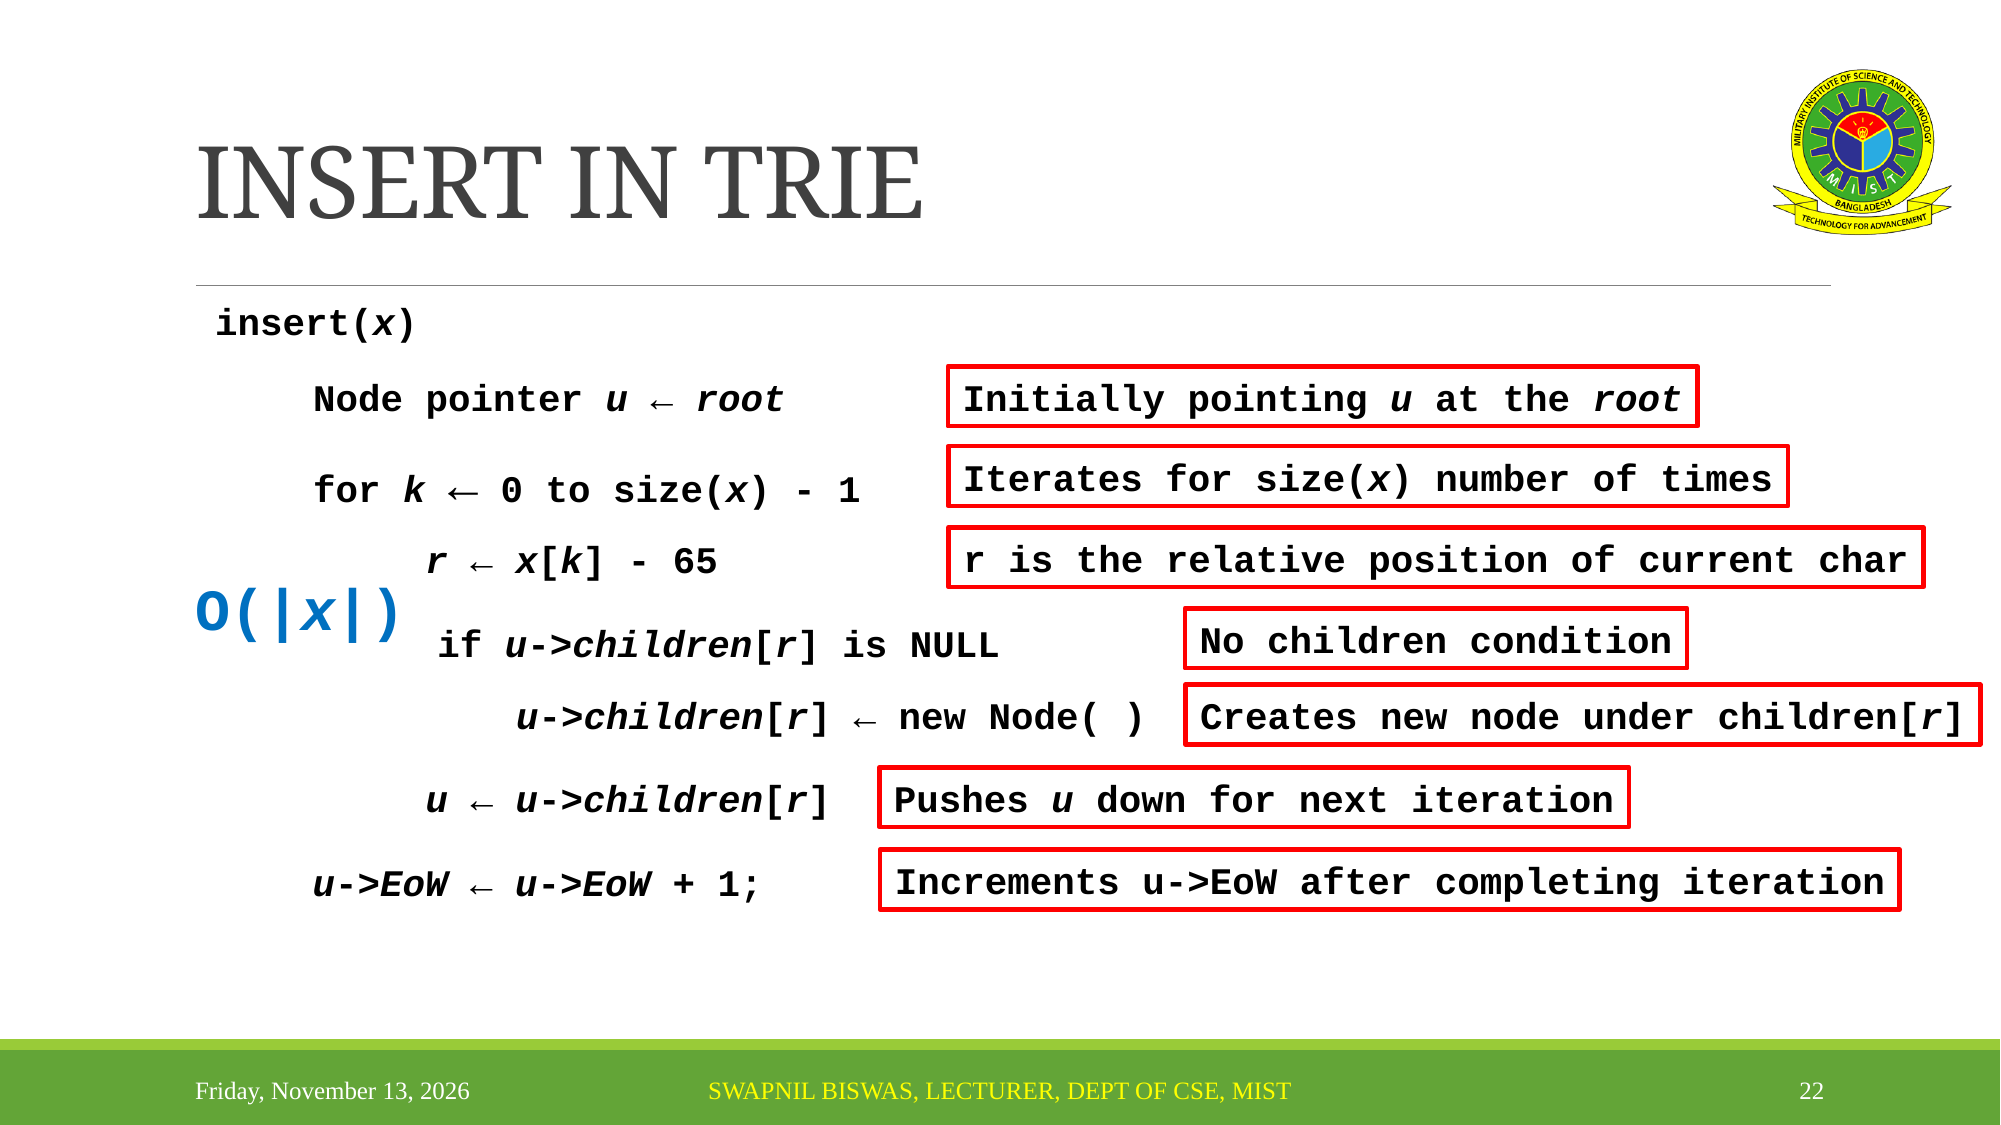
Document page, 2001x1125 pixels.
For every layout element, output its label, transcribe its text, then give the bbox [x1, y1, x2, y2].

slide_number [180, 1059, 586, 1120]
text_box if u->children[r] is NULL [422, 612, 1015, 673]
text_box O(|x|) [180, 564, 421, 650]
text_box r ← x[k] - 65 [410, 529, 733, 589]
text_box u->EoW ← u->EoW + 1; [297, 851, 778, 912]
text_box insert(x) [200, 290, 433, 351]
title INSERT IN TRIE [180, 8, 1830, 247]
text_box Iterates for size(x) number of times [948, 446, 1788, 506]
text_box u->children[r] ← new Node( ) [501, 684, 1162, 745]
text_box Creates new node under children[r] [1185, 684, 1981, 745]
text_box for k ← 0 to size(x) - 1 [298, 445, 876, 521]
text_box Node pointer u ← root [298, 366, 801, 427]
slide_number 22 [1624, 1059, 1840, 1120]
picture [1830, 66, 1953, 238]
text_box Initially pointing u at the root [947, 366, 1698, 427]
text_box No children condition [1184, 608, 1688, 669]
text_box r is the relative position of current char [948, 527, 1924, 587]
text_box u ← u->children[r] [410, 767, 846, 827]
text_box Increments u->EoW after completing iteration [879, 849, 1900, 910]
footer Swapnil Biswas, Lecturer, Dept of CSE, MIST [604, 1059, 1396, 1120]
text_box Pushes u down for next iteration [879, 767, 1629, 827]
